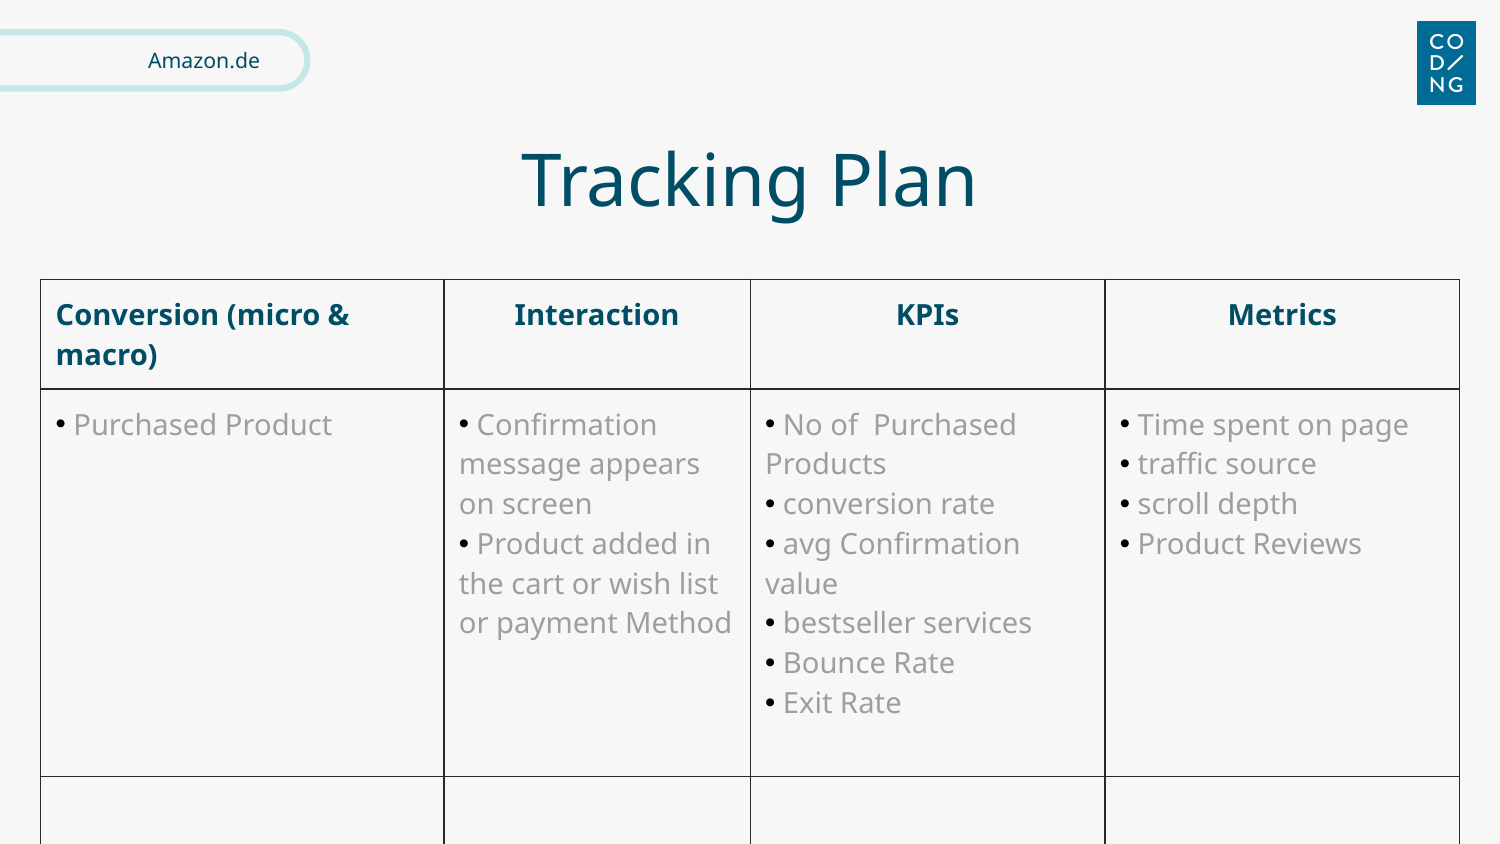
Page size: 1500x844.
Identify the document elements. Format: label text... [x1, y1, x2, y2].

table_cell Confirmation message appears on screen Product added in the cart or wish list or payment Method [445, 390, 750, 776]
table_cell Time spent on page traffic source scroll depth Product Reviews [1106, 390, 1459, 776]
picture [1459, 36, 1463, 47]
table_cell No of Purchased Products conversion rate avg Confirmation value bestseller services Bounce Rate Exit Rate [751, 390, 1104, 776]
table_header Interaction [445, 280, 750, 388]
picture [1431, 78, 1435, 91]
table_cell [41, 777, 443, 844]
table_cell [1106, 777, 1459, 844]
table_header Conversion (micro & macro) [41, 280, 443, 388]
title Amazon.de [23, 32, 287, 88]
table_cell [445, 777, 750, 844]
table_header KPIs [751, 280, 1104, 388]
table_cell Purchased Product [41, 390, 443, 776]
table_header Metrics [1106, 280, 1459, 388]
picture [1449, 79, 1455, 91]
picture [1431, 56, 1439, 69]
picture [1453, 56, 1462, 65]
title Tracking Plan [103, 129, 1397, 226]
table_cell [751, 777, 1104, 844]
